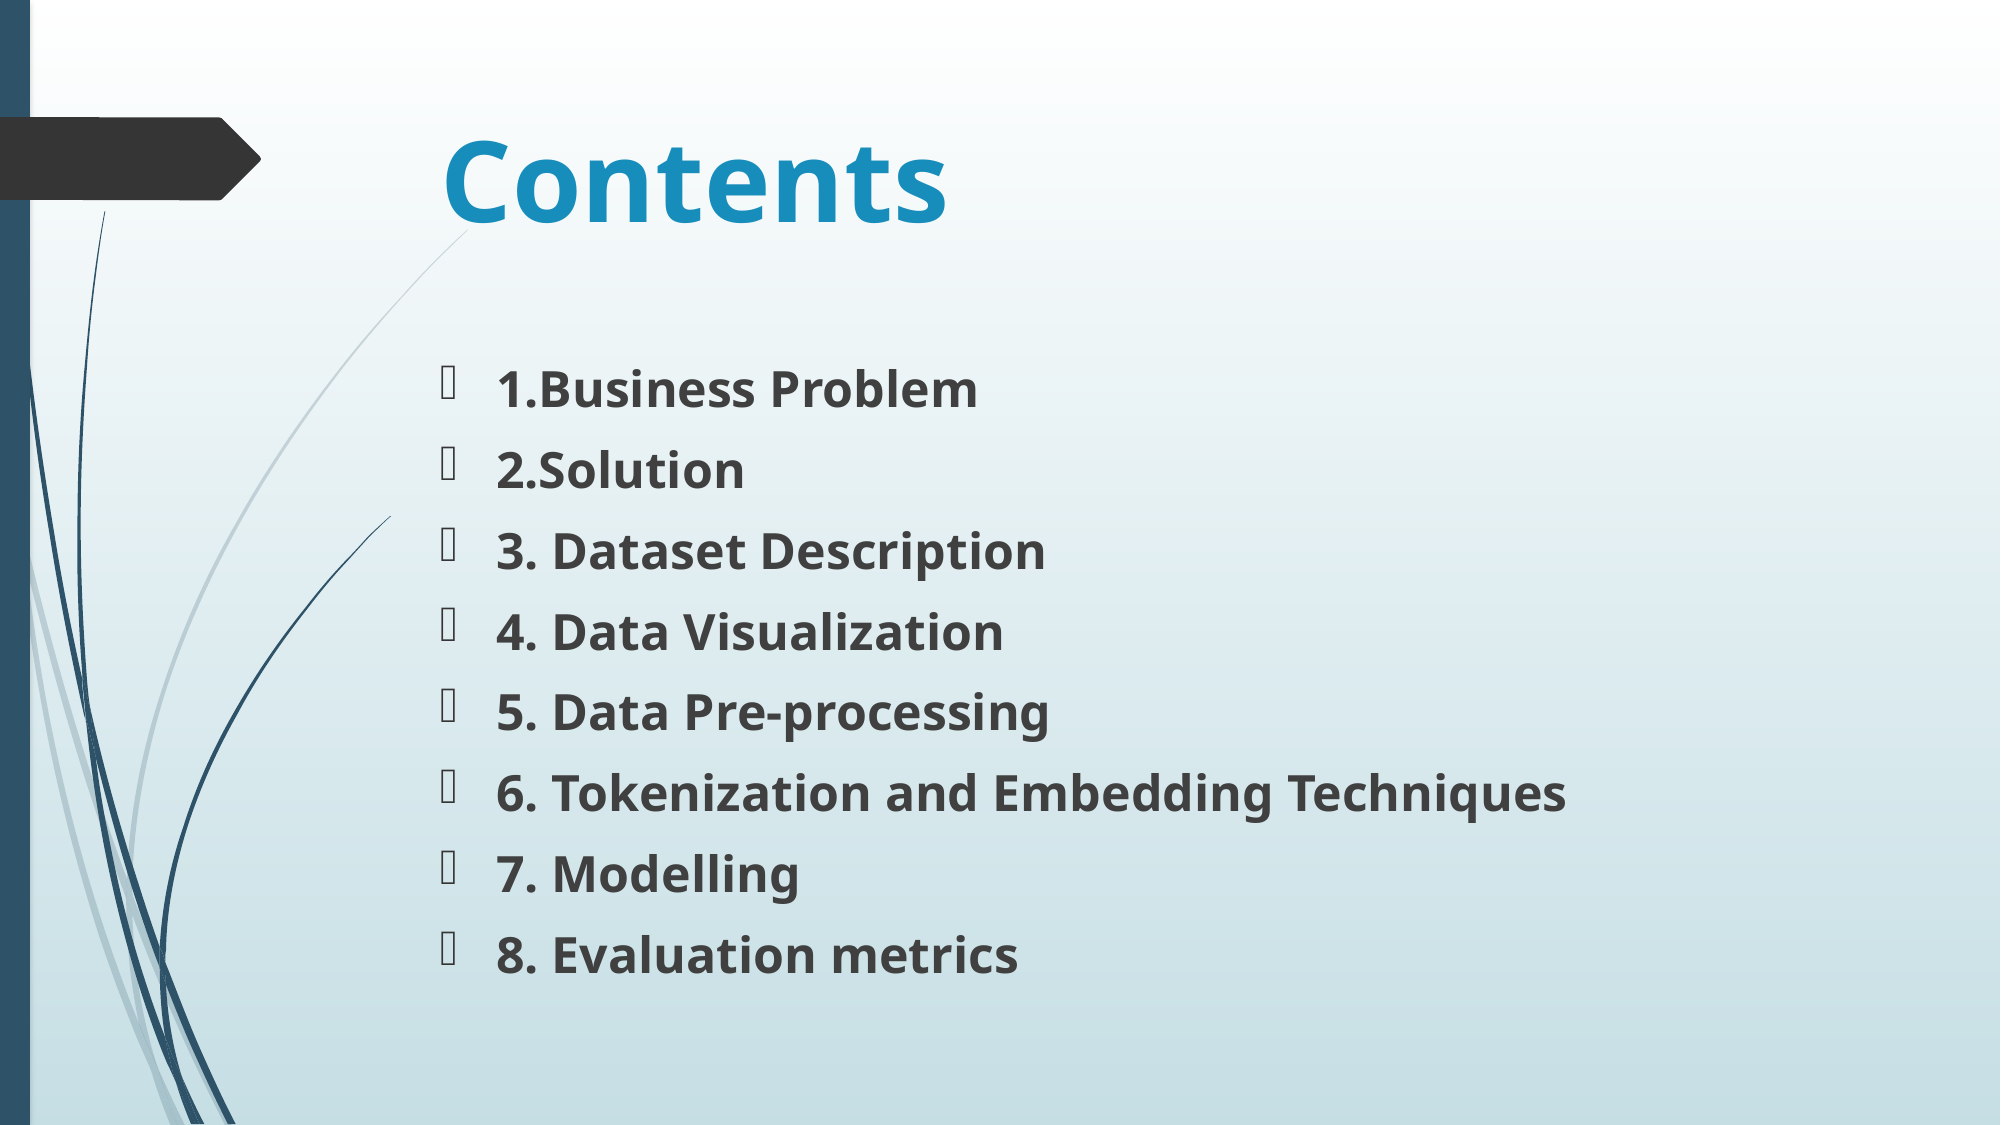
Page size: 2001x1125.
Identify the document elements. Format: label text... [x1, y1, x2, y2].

list 1.Business Problem 2.Solution 3. Dataset Description 4. Data Visualization 5. Data Pre-processing 6. Tokenization and Embedding Techniques 7. Modelling 8. Evaluation metrics [424, 350, 1888, 1023]
title Contents [425, 102, 1888, 313]
